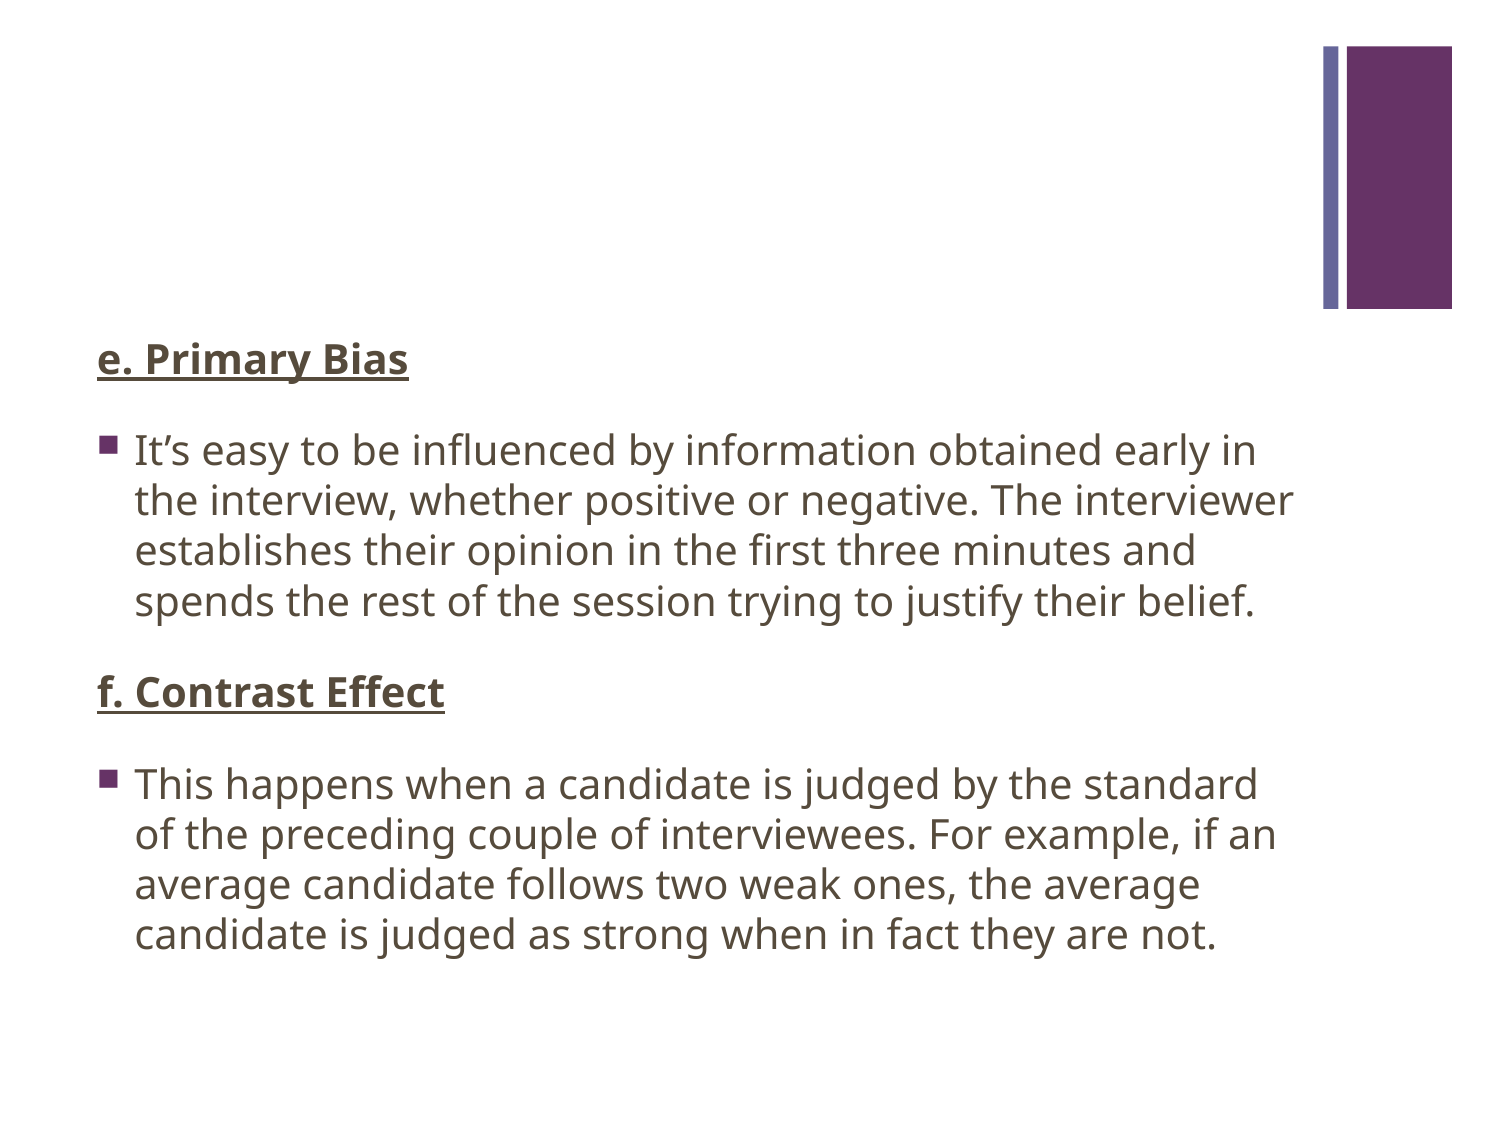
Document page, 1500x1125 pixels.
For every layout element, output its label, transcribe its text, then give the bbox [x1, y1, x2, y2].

list e. Primary Bias It’s easy to be influenced by information obtained early in the interview, whether positive or negative. The interviewer establishes their opinion in the first three minutes and spends the rest of the session trying to justify their belief. f. Contrast Effect This happens when a candidate is judged by the standard of the preceding couple of interviewees. For example, if an average candidate follows two weak ones, the average candidate is judged as strong when in fact they are not. [81, 324, 1322, 1005]
